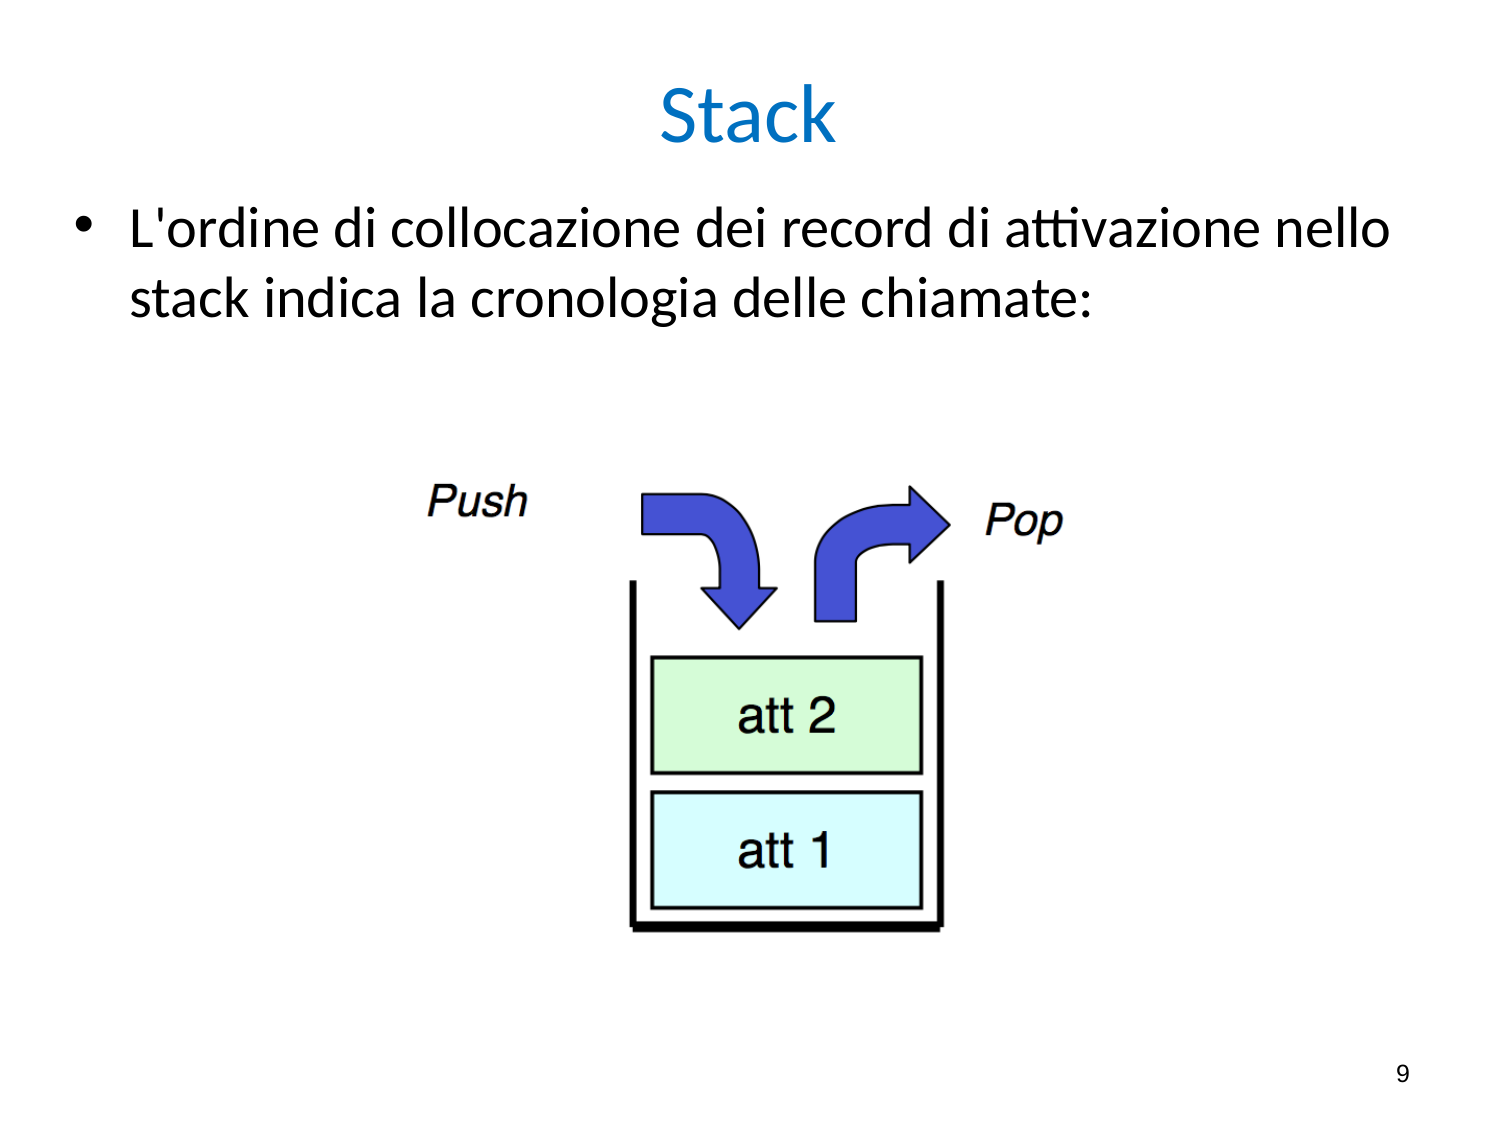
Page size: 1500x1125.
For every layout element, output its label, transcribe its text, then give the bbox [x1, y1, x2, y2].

list L'ordine di collocazione dei record di attivazione nello stack indica la cronologia delle chiamate: [58, 181, 1469, 998]
picture [420, 462, 1076, 945]
slide_number 9 [1074, 1042, 1425, 1103]
title Stack [45, 15, 1471, 204]
